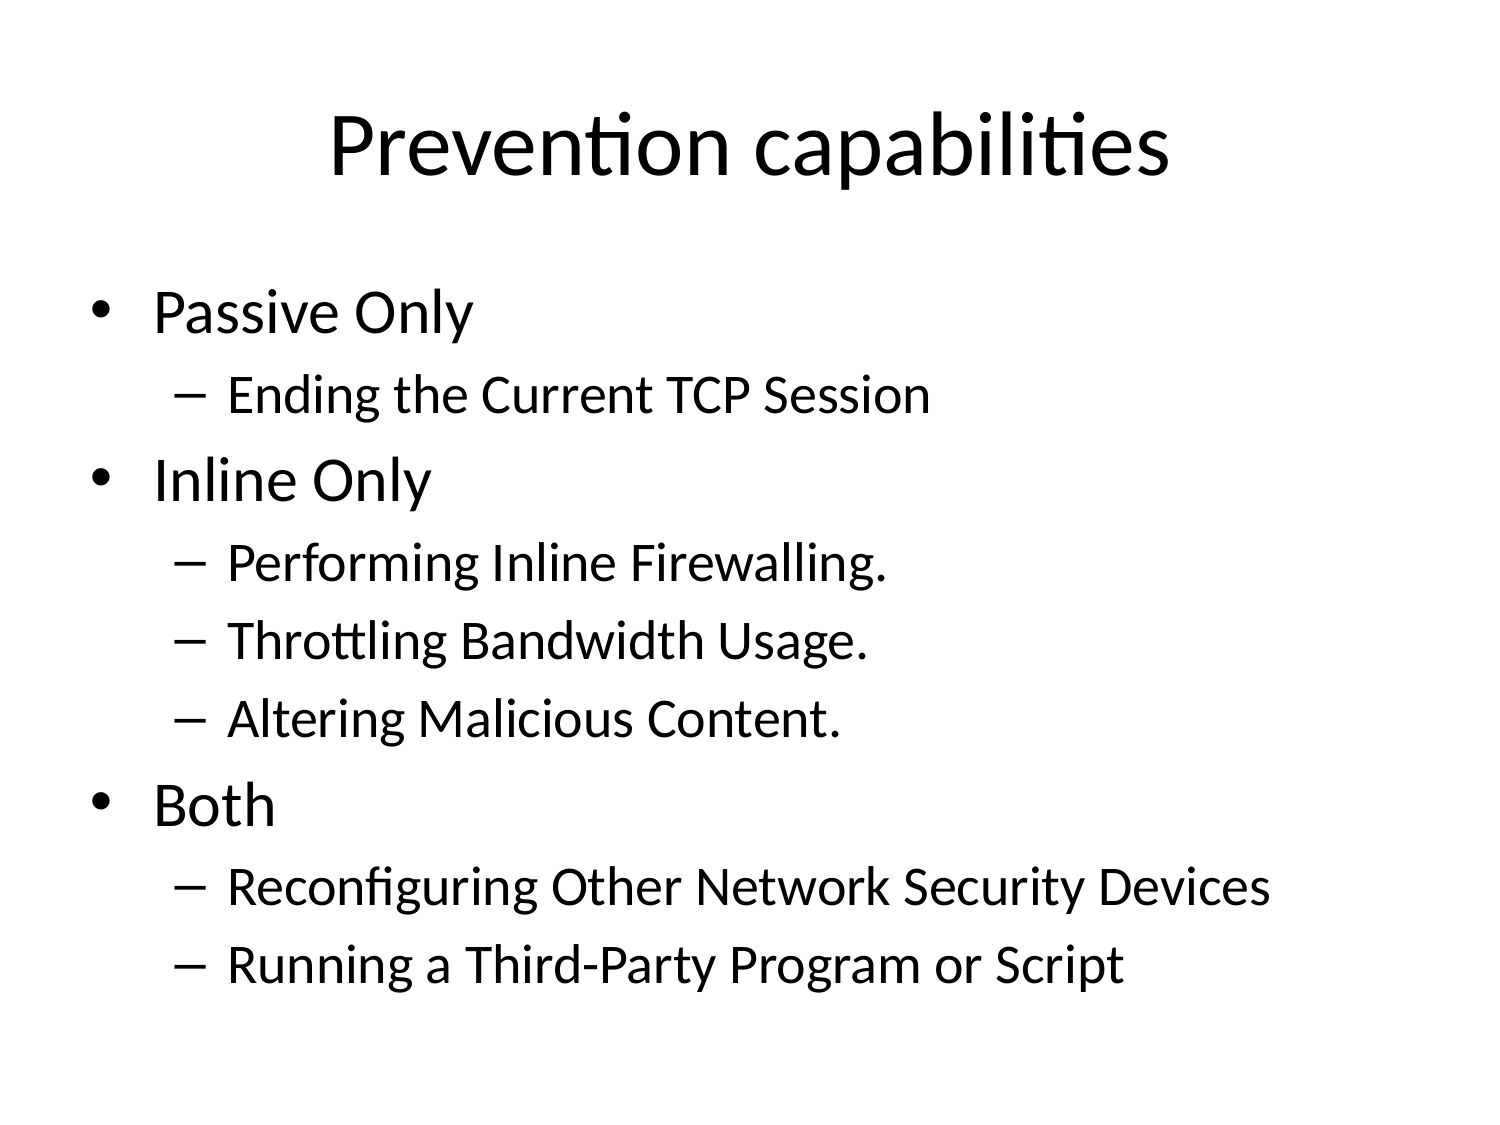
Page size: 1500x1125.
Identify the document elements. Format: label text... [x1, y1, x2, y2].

text_box Passive Only Ending the Current TCP Session Inline Only Performing Inline Firewalling. Throttling Bandwidth Usage. Altering Malicious Content. Both Reconfiguring Other Network Security Devices Running a Third-Party Program or Script [75, 262, 1425, 1005]
text_box Prevention capabilities [75, 45, 1425, 233]
